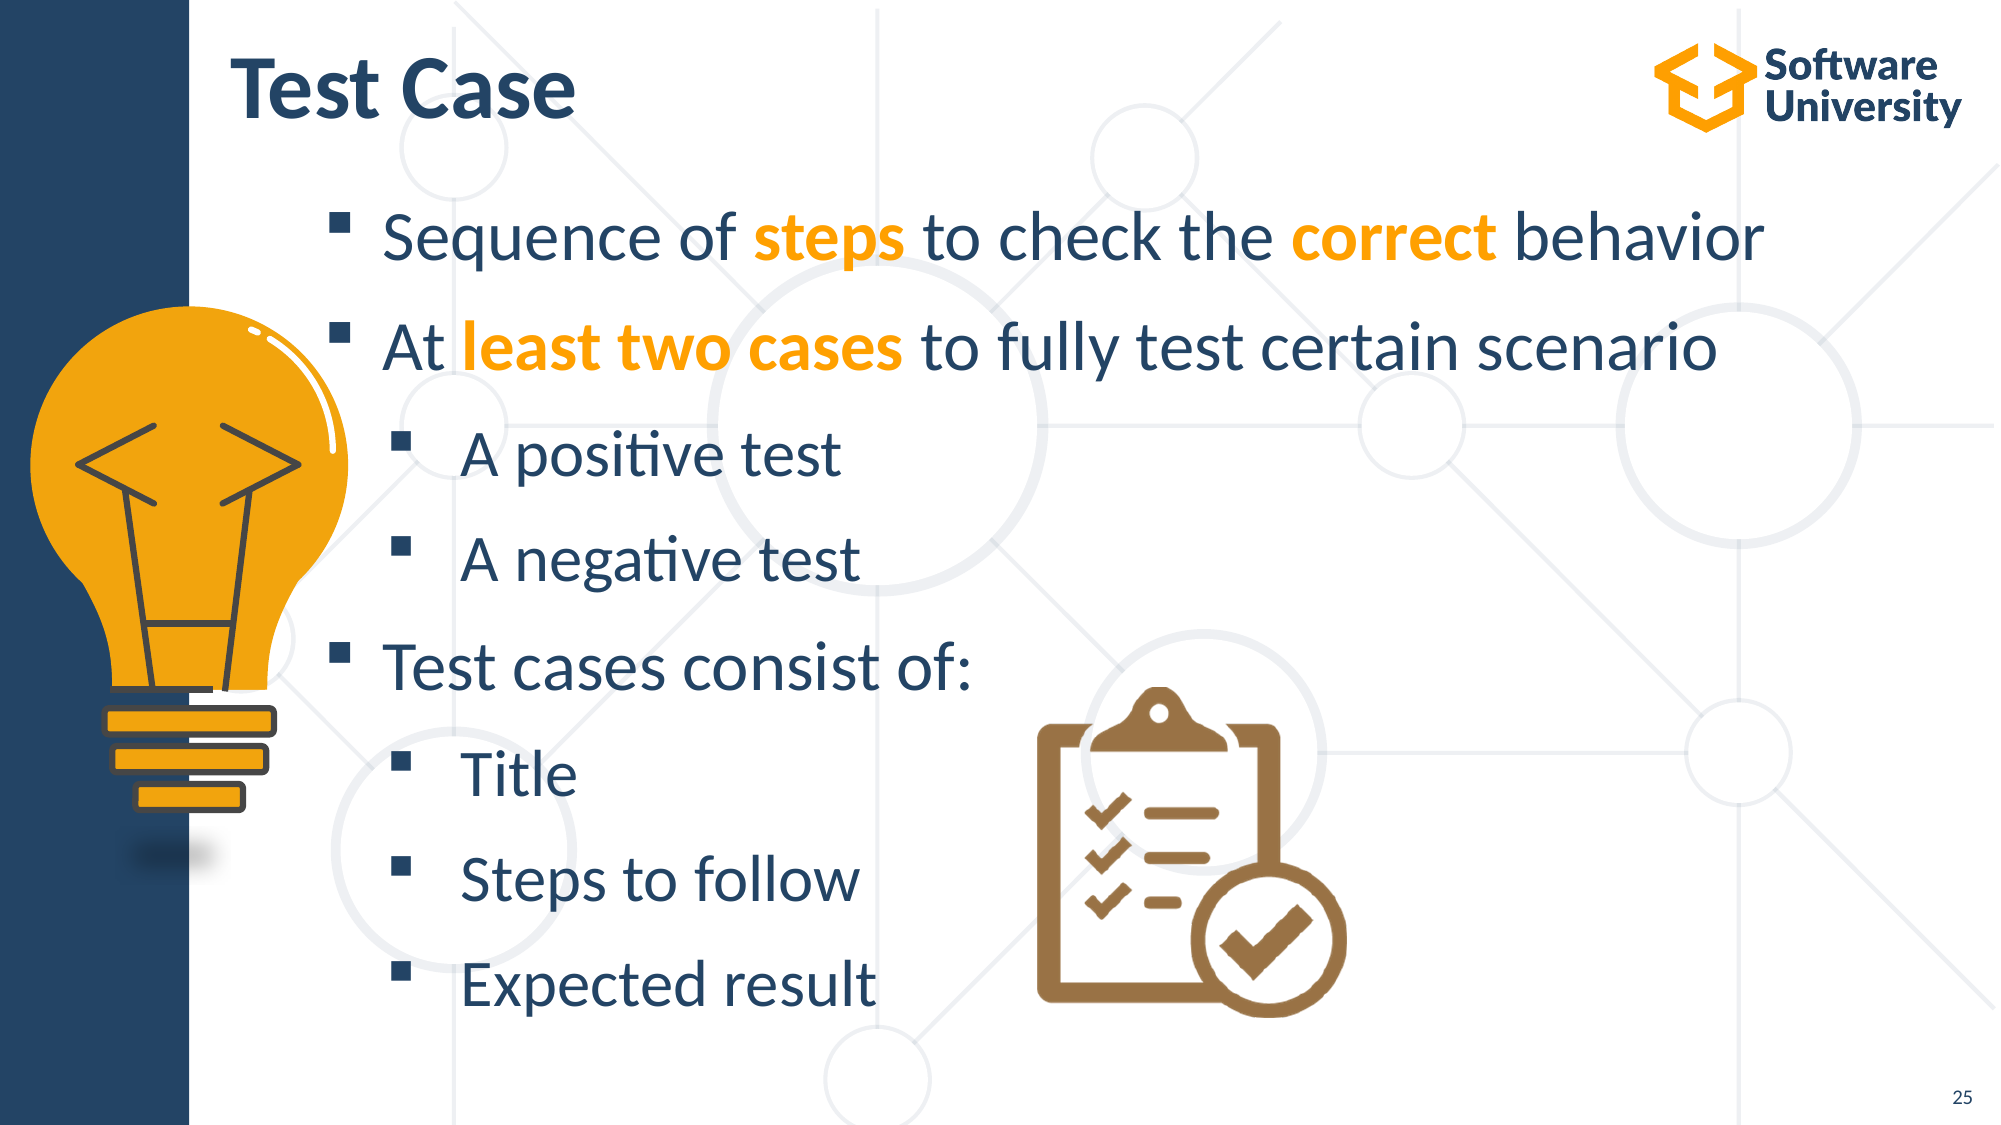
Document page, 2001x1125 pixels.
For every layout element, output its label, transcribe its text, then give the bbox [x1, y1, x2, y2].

text_box 25 [1927, 1067, 1989, 1117]
picture [1037, 687, 1348, 1018]
picture [1641, 31, 1973, 145]
list Sequence of steps to check the correct behavior At least two cases to fully test certain scenario A positive test A negative test Test cases consist of: Title Steps to follow Expected result [306, 183, 1968, 1094]
title Test Case [212, 16, 1628, 162]
